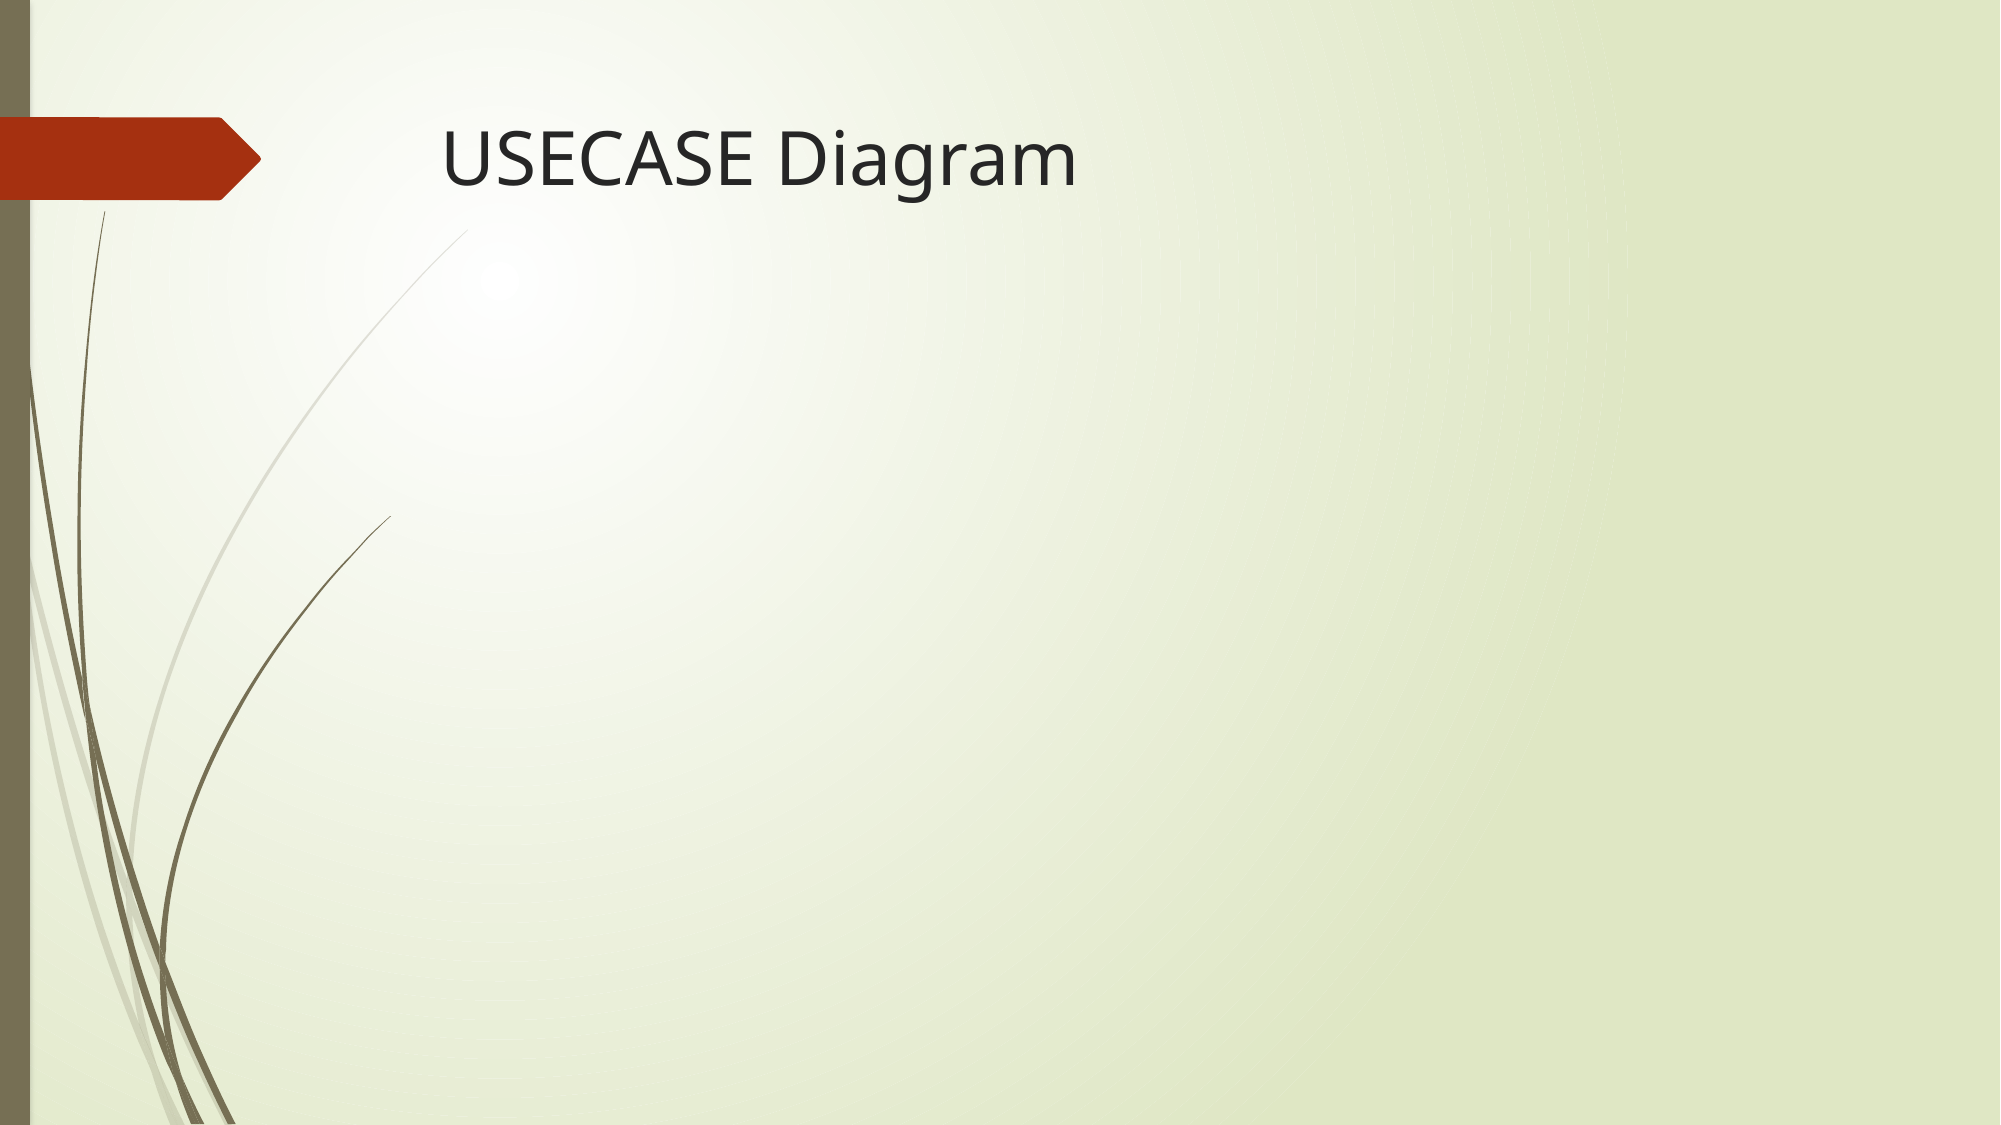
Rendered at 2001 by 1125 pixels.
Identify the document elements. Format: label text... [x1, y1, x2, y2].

title USECASE Diagram [425, 102, 1888, 313]
